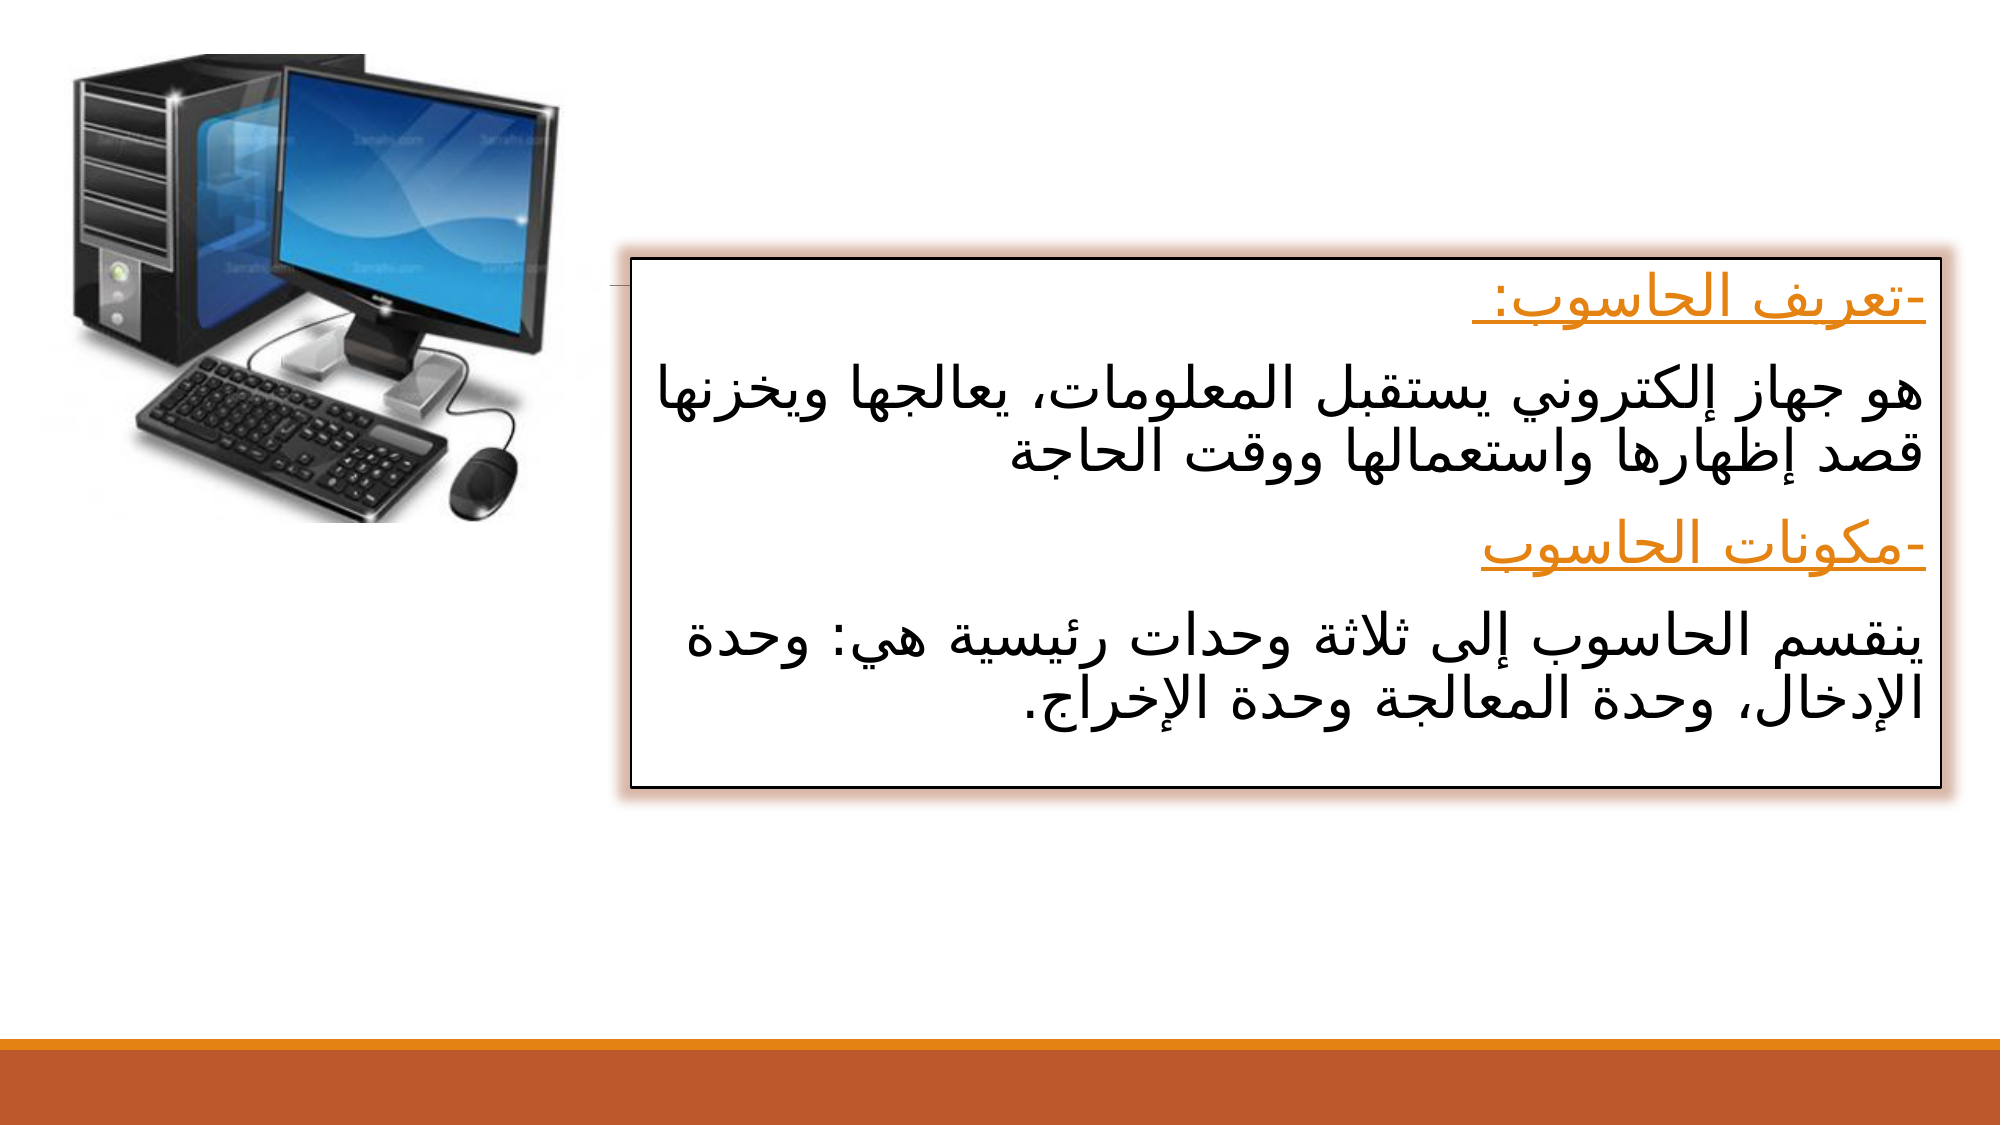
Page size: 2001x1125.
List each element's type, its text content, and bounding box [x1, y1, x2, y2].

text_box -تعريف الحاسوب: هو جهاز إلكتروني يستقبل المعلومات، يعالجها ويخزنها قصد إظهارها واستعمالها ووقت الحاجة -مكونات الحاسوب ينقسم الحاسوب إلى ثلاثة وحدات رئيسية هي: وحدة الإدخال، وحدة المعالجة وحدة الإخراج. [630, 257, 1942, 789]
picture [42, 53, 611, 524]
